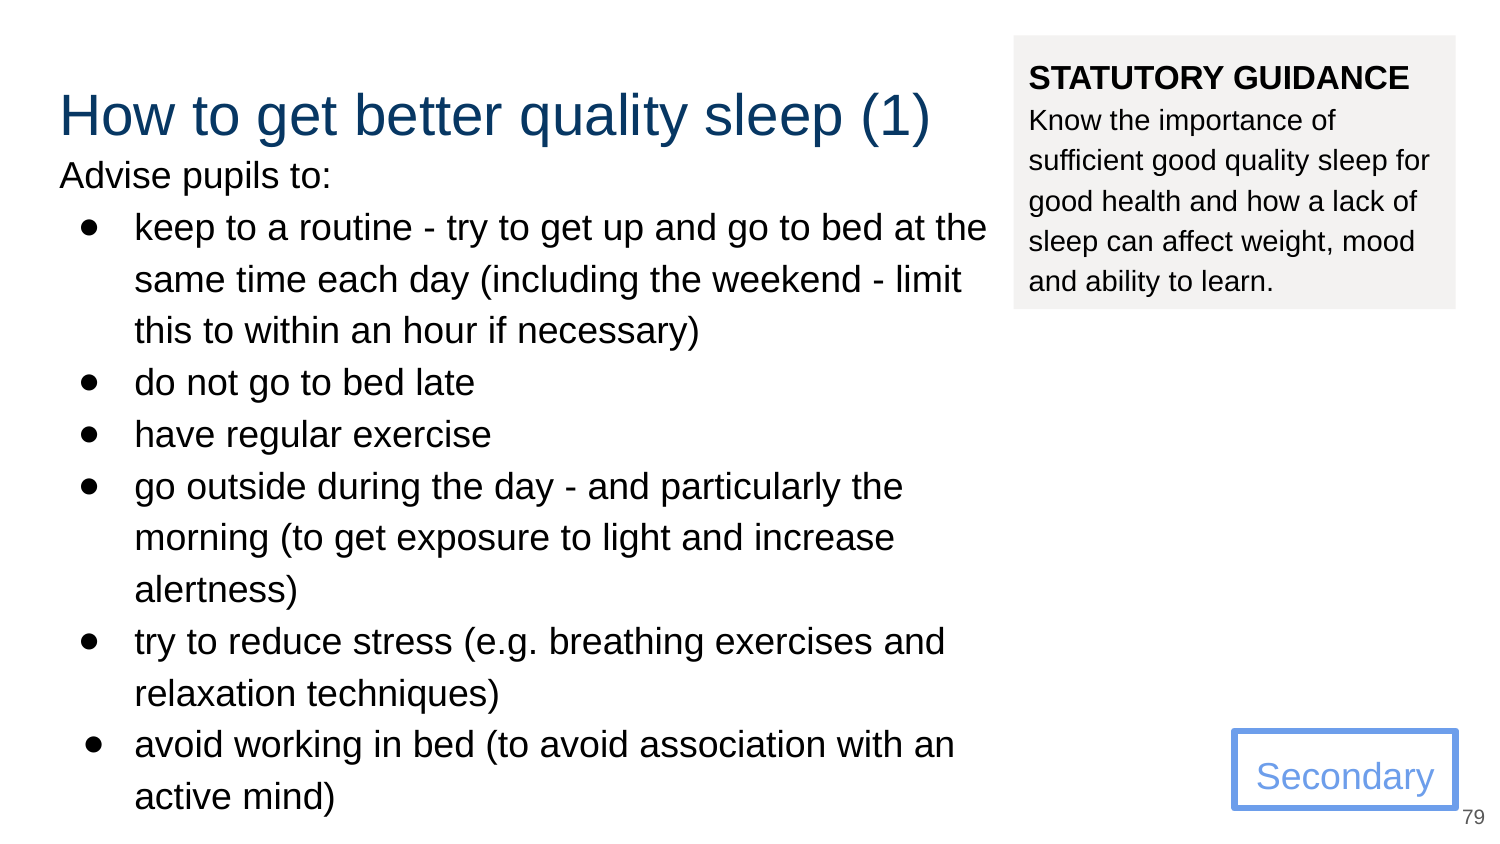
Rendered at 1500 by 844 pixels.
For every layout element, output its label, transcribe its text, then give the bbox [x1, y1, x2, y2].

title How to get better quality sleep (1) [44, 35, 1007, 129]
list STATUTORY GUIDANCE Know the importance of sufficient good quality sleep for good health and how a lack of sleep can affect weight, mood and ability to learn. [1013, 35, 1456, 310]
slide_number ‹#› [1441, 788, 1500, 844]
text_box Secondary [1234, 730, 1456, 809]
list Advise pupils to: keep to a routine - try to get up and go to bed at the same time each day (including the weekend - limit this to within an hour if necessary) do not go to bed late have regular exercise go outside during the day - and particularly the morning (to get exposure to light and increase alertness) try to reduce stress (e.g. breathing exercises and relaxation techniques) avoid working in bed (to avoid association with an active mind) [44, 129, 1007, 731]
